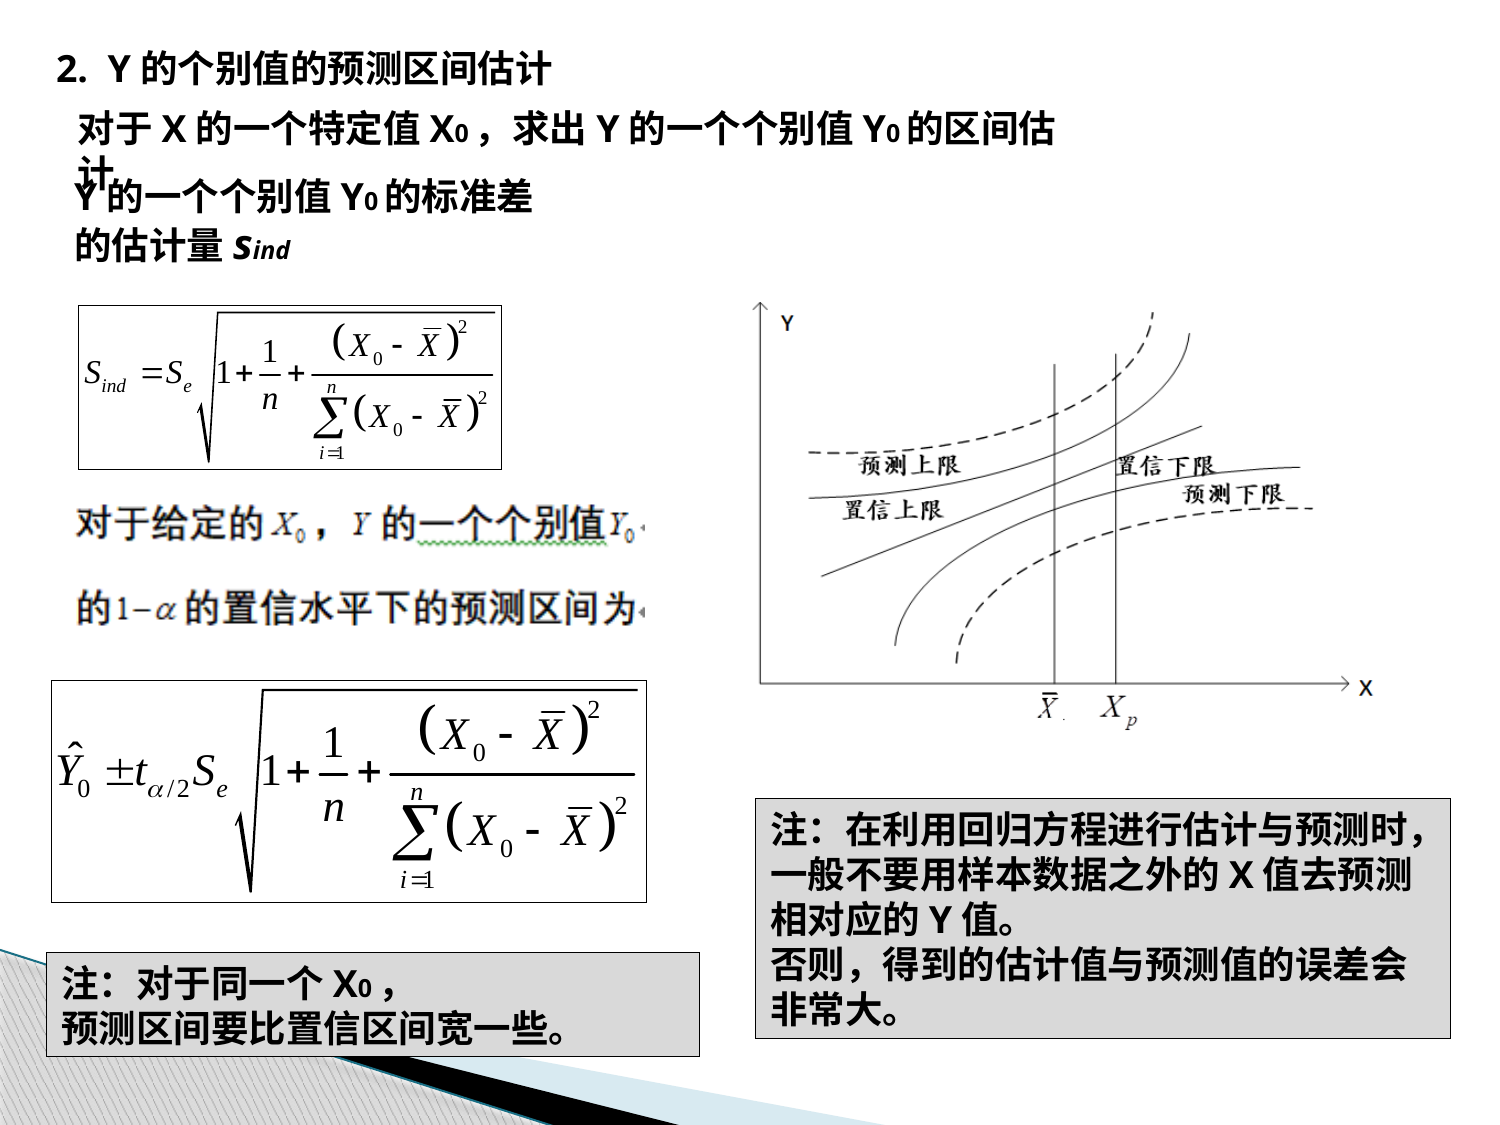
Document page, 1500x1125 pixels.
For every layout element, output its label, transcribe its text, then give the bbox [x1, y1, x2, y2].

text_box 注：在利用回归方程进行估计与预测时， 一般不要用样本数据之外的X值去预测相对应的Y值。 否则，得到的估计值与预测值的误差会非常大。 [755, 798, 1451, 1039]
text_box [50, 680, 647, 903]
text_box Y的一个个别值Y0的标准差 的估计量sind [59, 165, 653, 276]
text_box 2. Y的个别值的预测区间估计 [41, 75, 589, 98]
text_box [78, 305, 503, 470]
text_box [0, 0, 1500, 75]
text_box 注：对于同一个X0， 预测区间要比置信区间宽一些。 [46, 952, 700, 1057]
text_box 对于X的一个特定值X0，求出Y的一个个别值Y0的区间估计 [62, 98, 1079, 203]
picture [749, 290, 1391, 740]
picture [49, 491, 645, 640]
